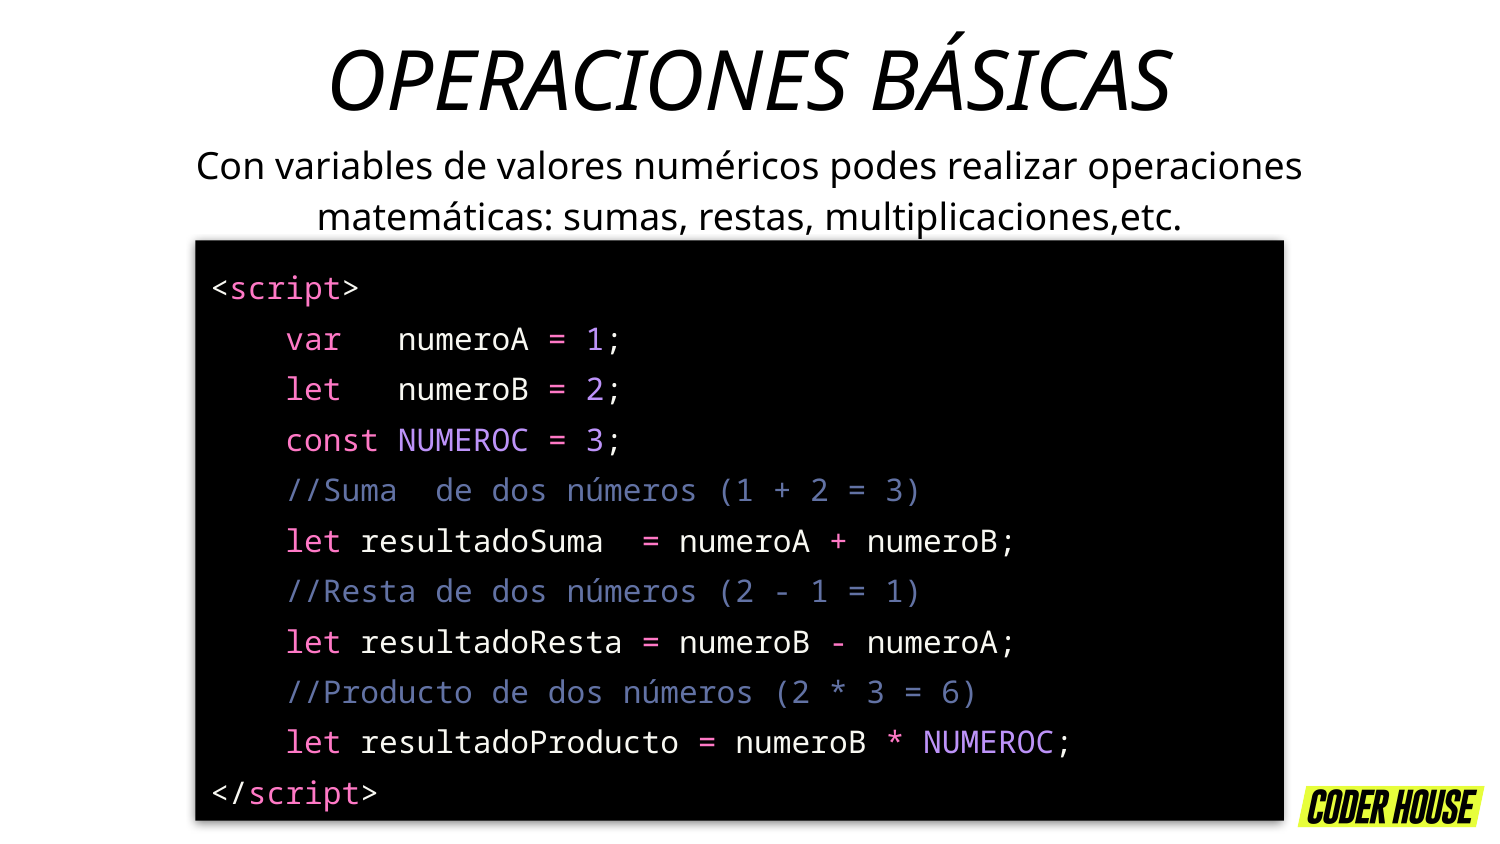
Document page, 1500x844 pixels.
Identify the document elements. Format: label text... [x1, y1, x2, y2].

text_box <script> var numeroA = 1; let numeroB = 2; const NUMEROC = 3; //Suma de dos números (1 + 2 = 3) let resultadoSuma = numeroA + numeroB; //Resta de dos números (2 - 1 = 1) let resultadoResta = numeroB - numeroA; //Producto de dos números (2 * 3 = 6) let resultadoProducto = numeroB * NUMEROC; </script> [195, 240, 1284, 821]
text_box Con variables de valores numéricos podes realizar operaciones matemáticas: sumas, restas, multiplicaciones,etc. [174, 119, 1326, 254]
text_box OPERACIONES BÁSICAS [188, 22, 1312, 119]
picture [1293, 779, 1489, 835]
